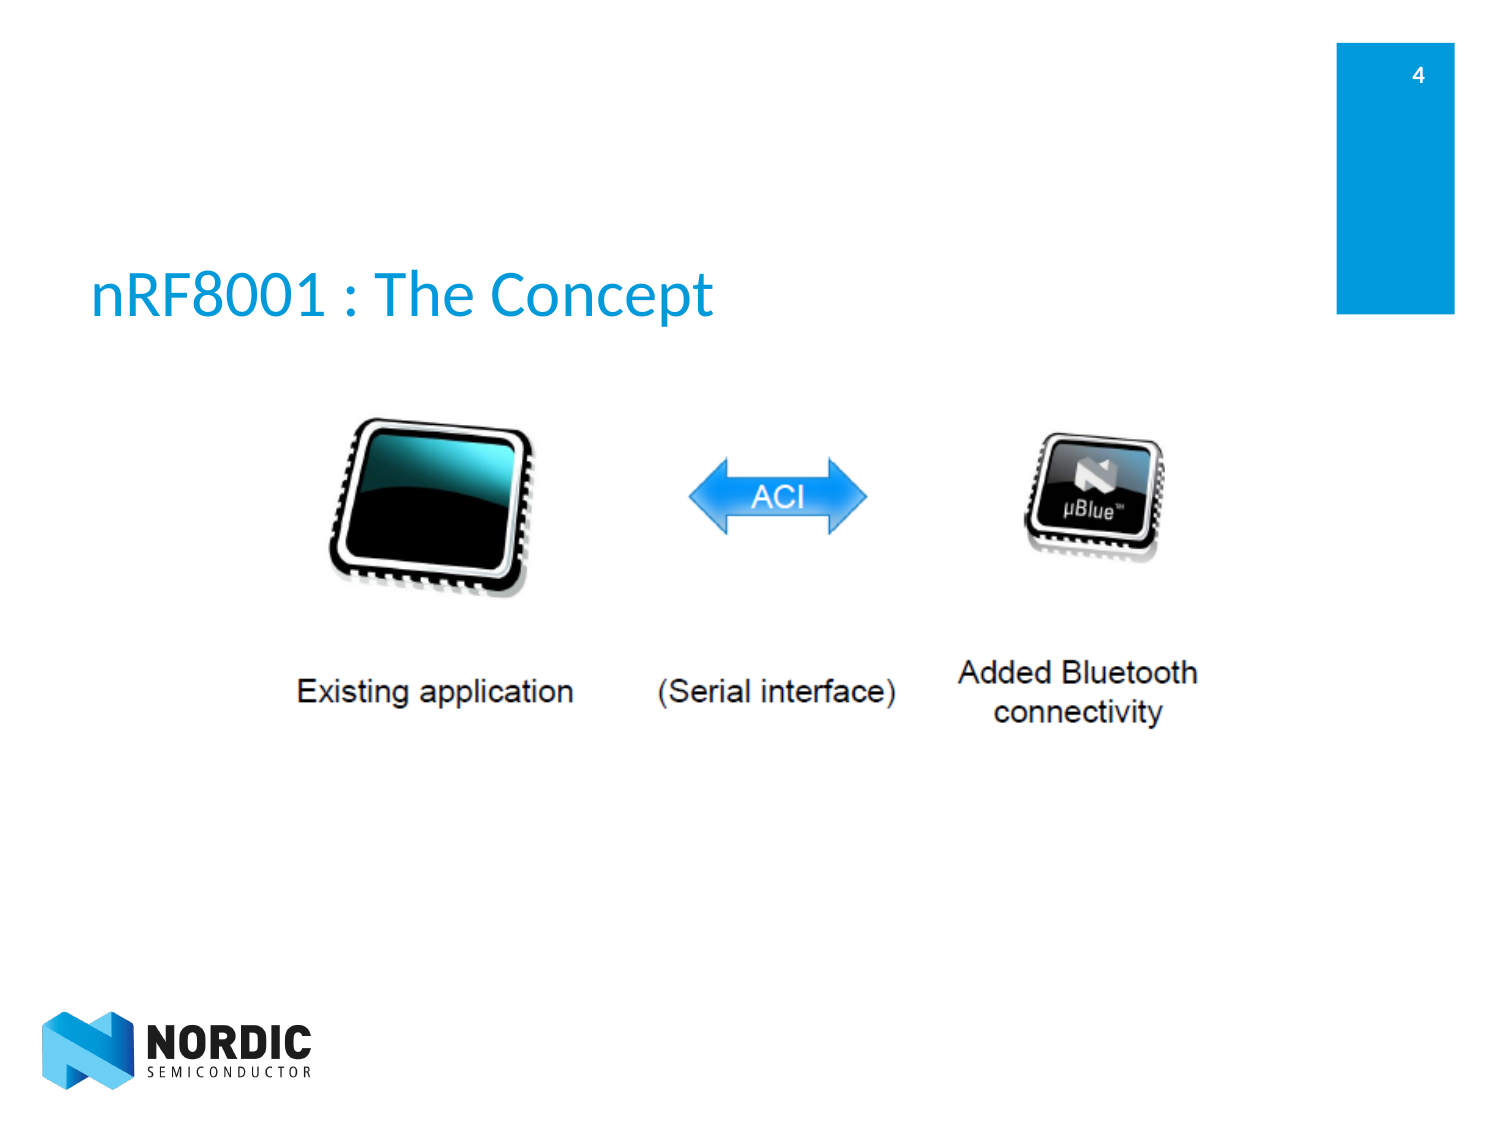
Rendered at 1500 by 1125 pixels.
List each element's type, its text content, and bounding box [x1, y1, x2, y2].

picture [259, 387, 1241, 738]
title nRF8001 : The Concept [74, 149, 1288, 338]
picture [20, 937, 340, 1125]
